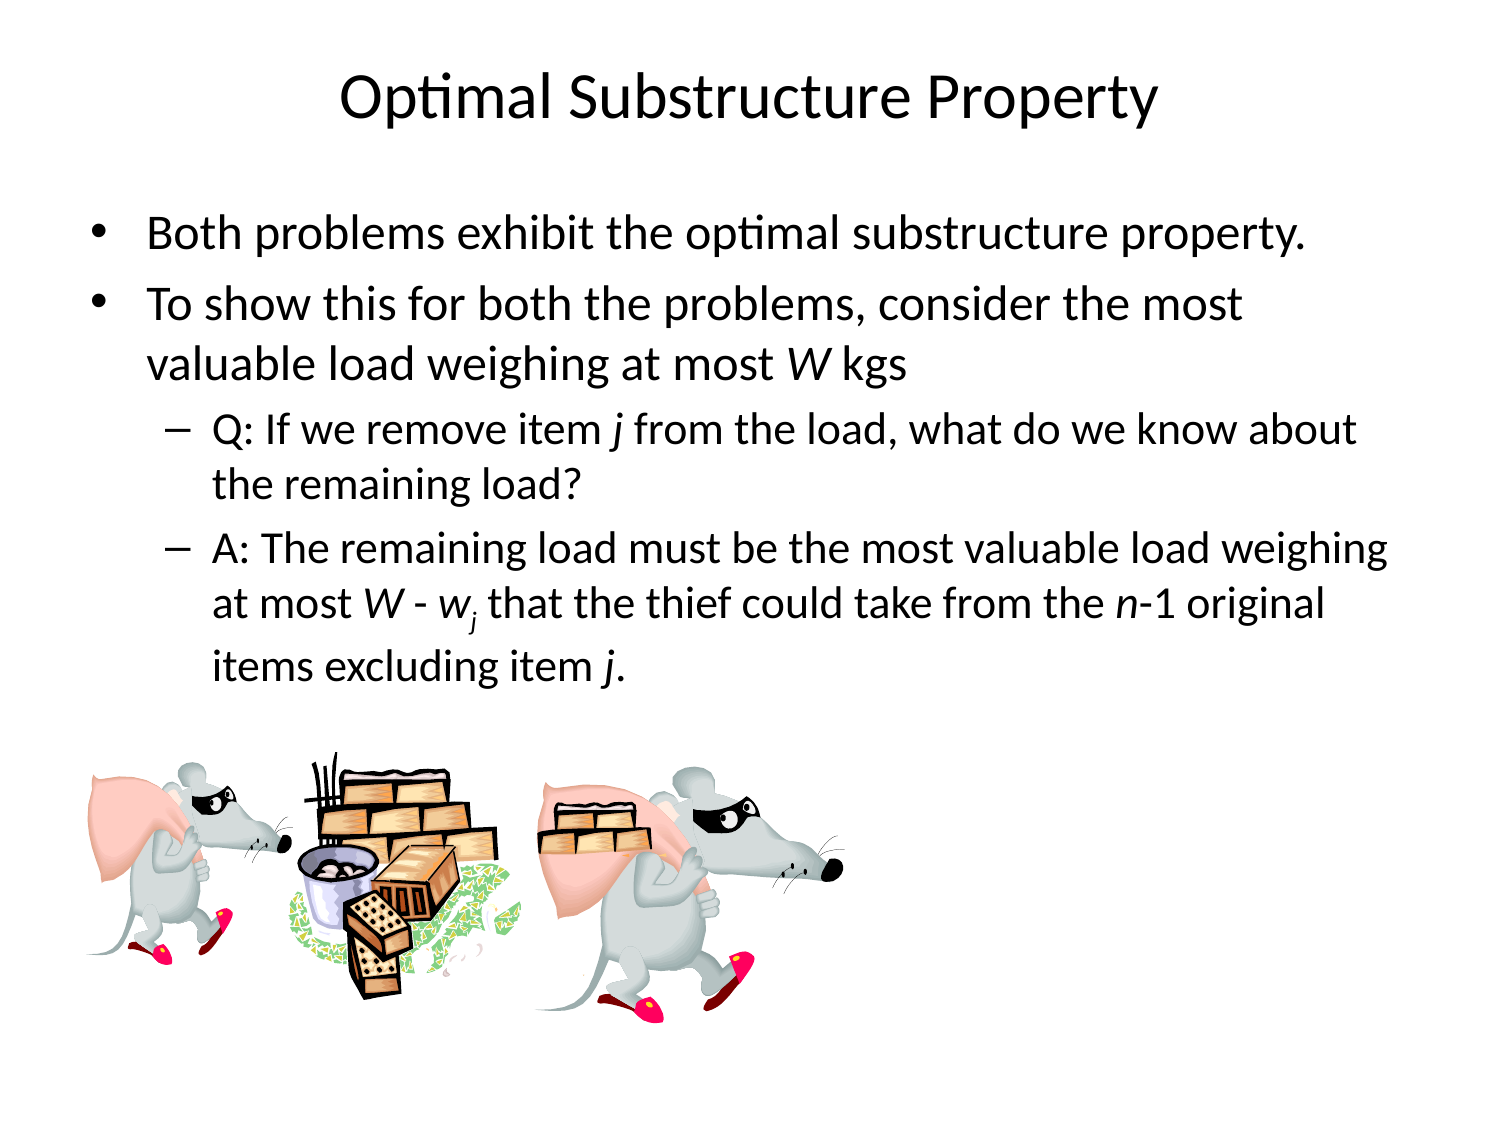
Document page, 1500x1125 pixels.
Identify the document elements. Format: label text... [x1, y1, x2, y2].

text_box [534, 766, 845, 1024]
list Both problems exhibit the optimal substructure property. To show this for both the problems, consider the most valuable load weighing at most W kgs Q: If we remove item j from the load, what do we know about the remaining load? A: The remaining load must be the most valuable load weighing at most W - wj that the thief could take from the n-1 original items excluding item j. [75, 192, 1425, 905]
title Optimal Substructure Property [75, 45, 1425, 140]
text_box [85, 751, 521, 1001]
